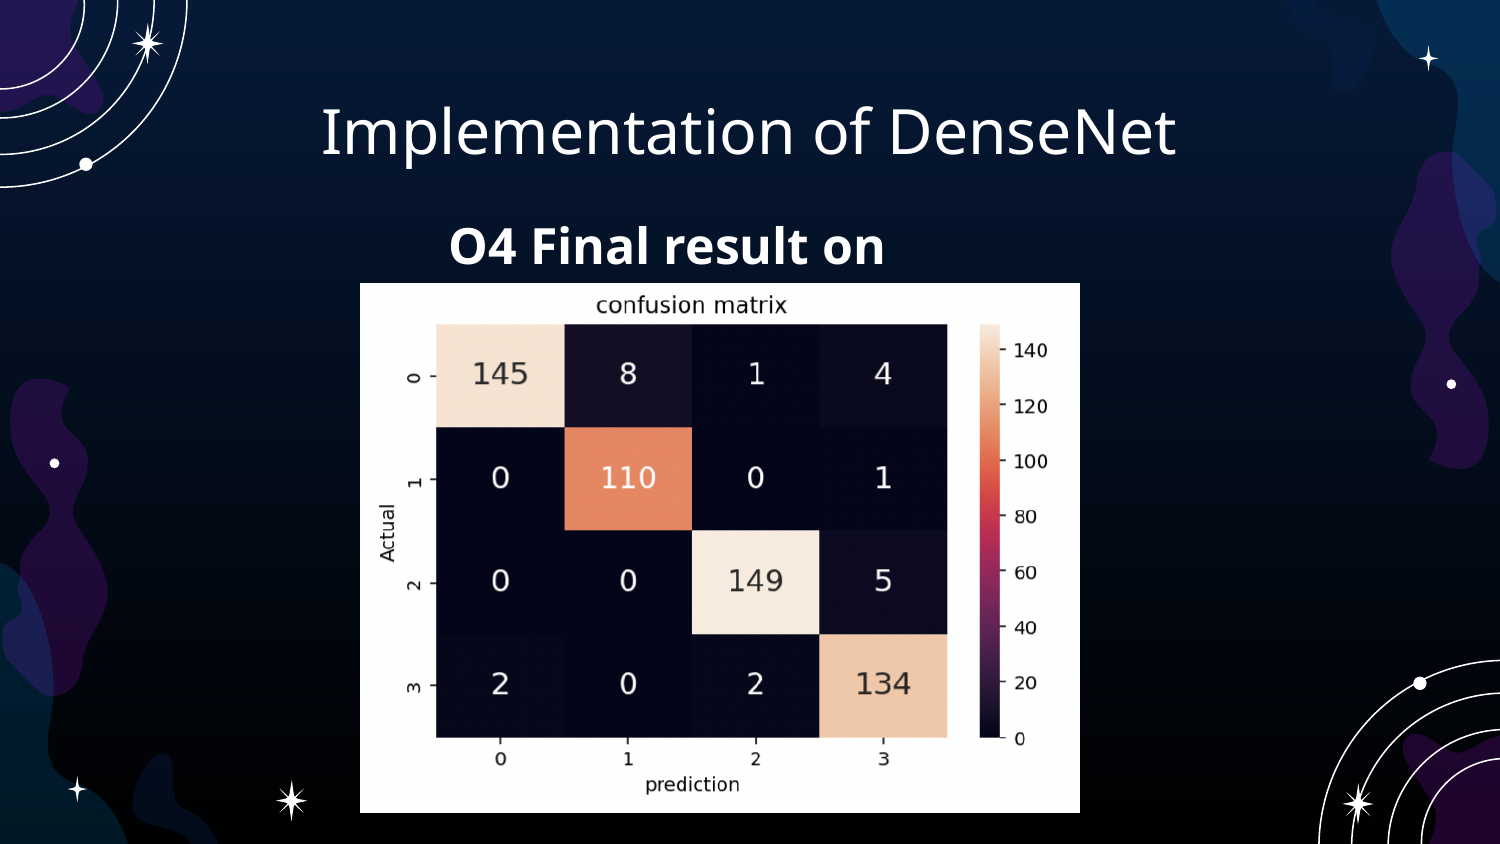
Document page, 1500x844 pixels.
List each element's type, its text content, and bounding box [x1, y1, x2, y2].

subtitle O4 Final result on testing [433, 190, 1062, 265]
title Implementation of DenseNet [117, 77, 1383, 171]
picture [360, 283, 1080, 814]
